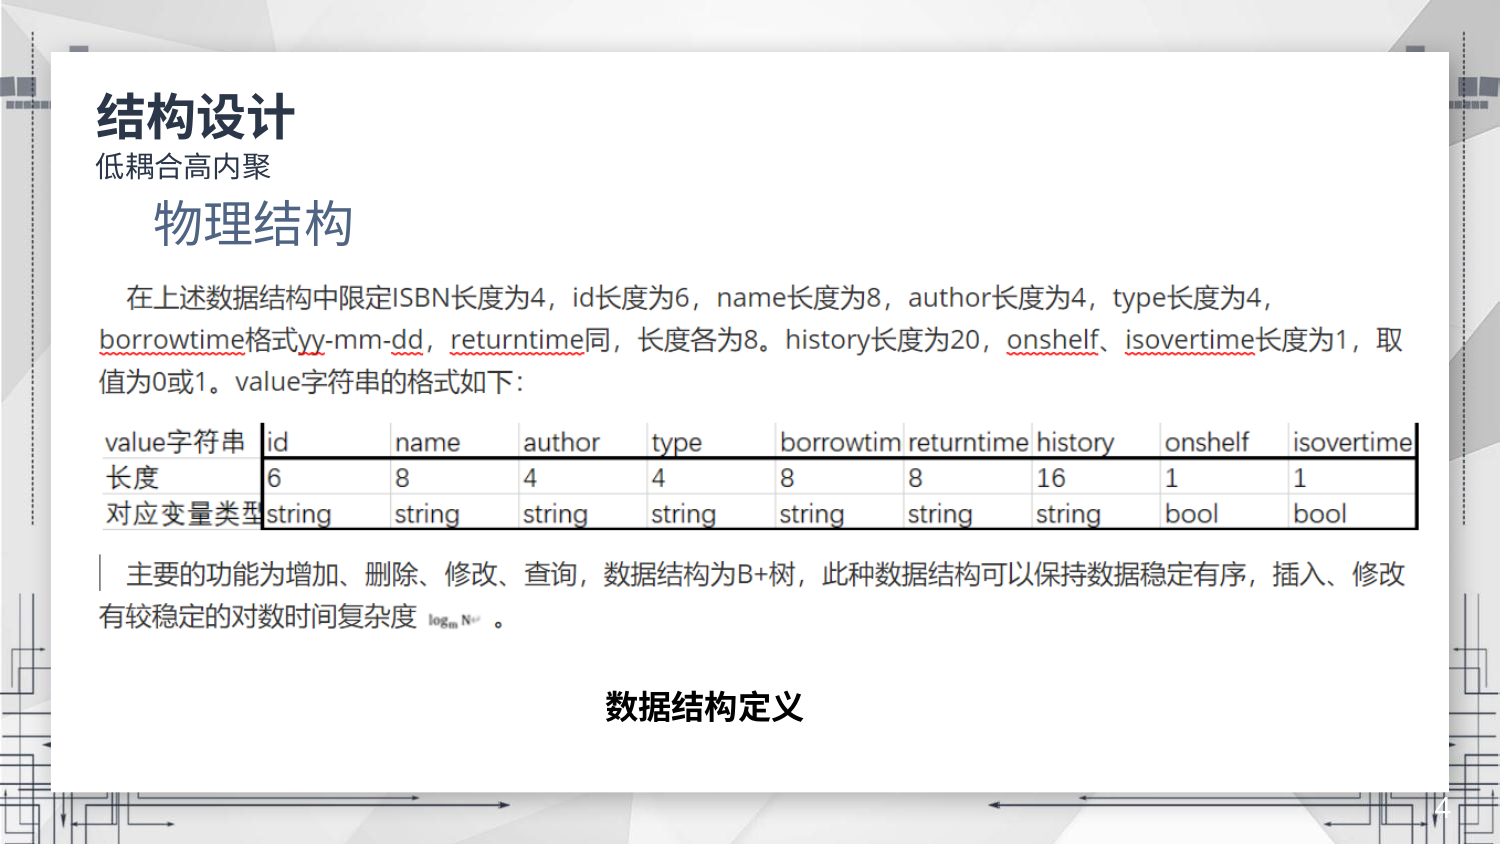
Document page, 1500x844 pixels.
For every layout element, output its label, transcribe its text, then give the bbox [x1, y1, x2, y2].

picture [95, 278, 1432, 647]
picture [0, 0, 1500, 844]
text_box 4 [1391, 781, 1500, 832]
text_box 物理结构 [139, 190, 369, 260]
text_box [95, 88, 413, 190]
text_box 数据结构定义 [590, 678, 820, 734]
